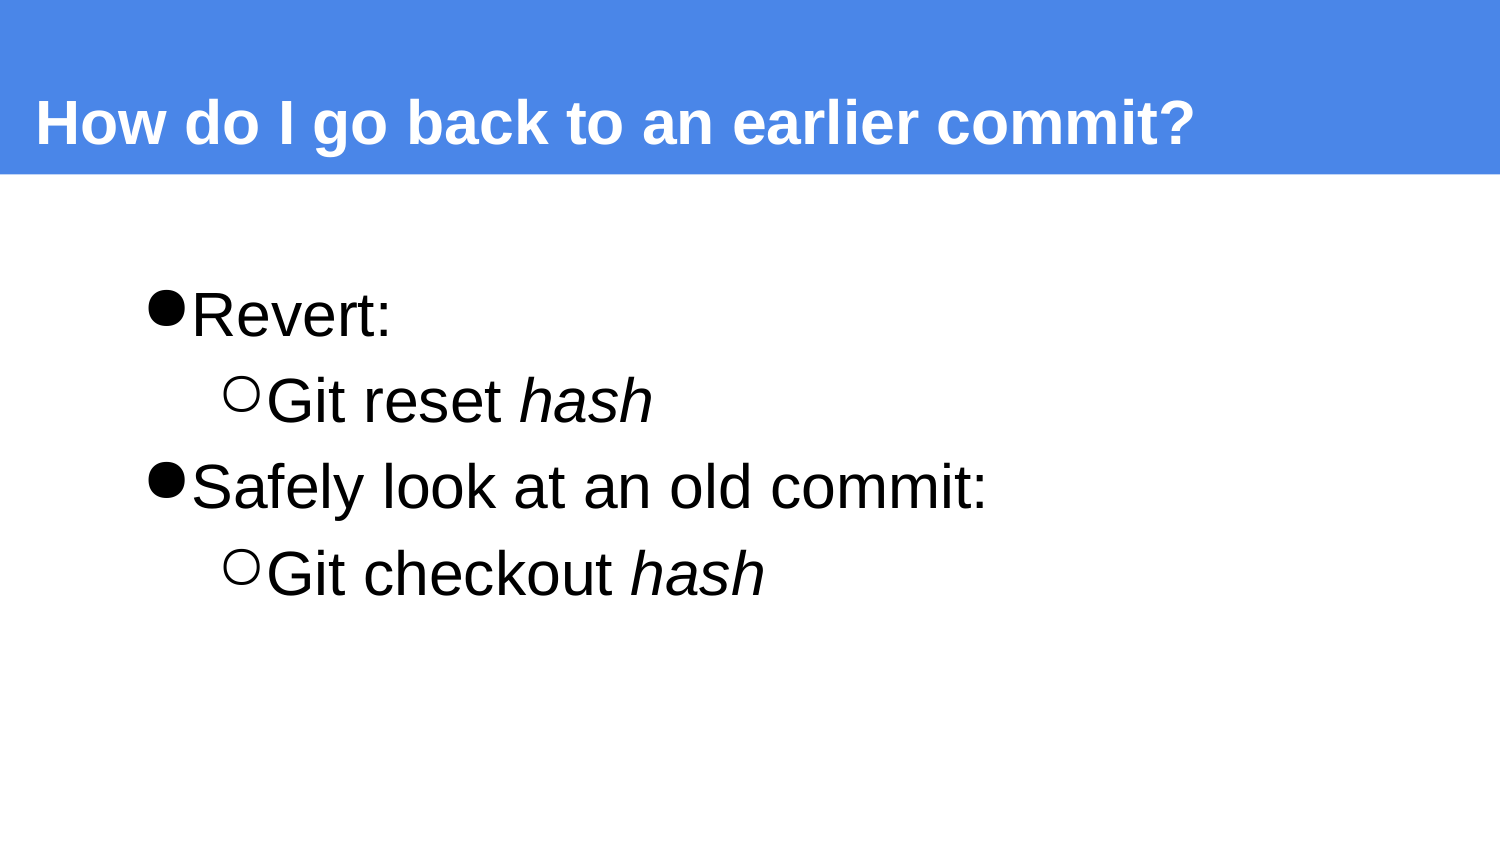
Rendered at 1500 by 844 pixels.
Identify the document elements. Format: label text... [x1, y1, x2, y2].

title How do I go back to an earlier commit? [0, 0, 1500, 175]
subtitle Revert: Git reset hash Safely look at an old commit: Git checkout hash [89, 247, 1365, 698]
